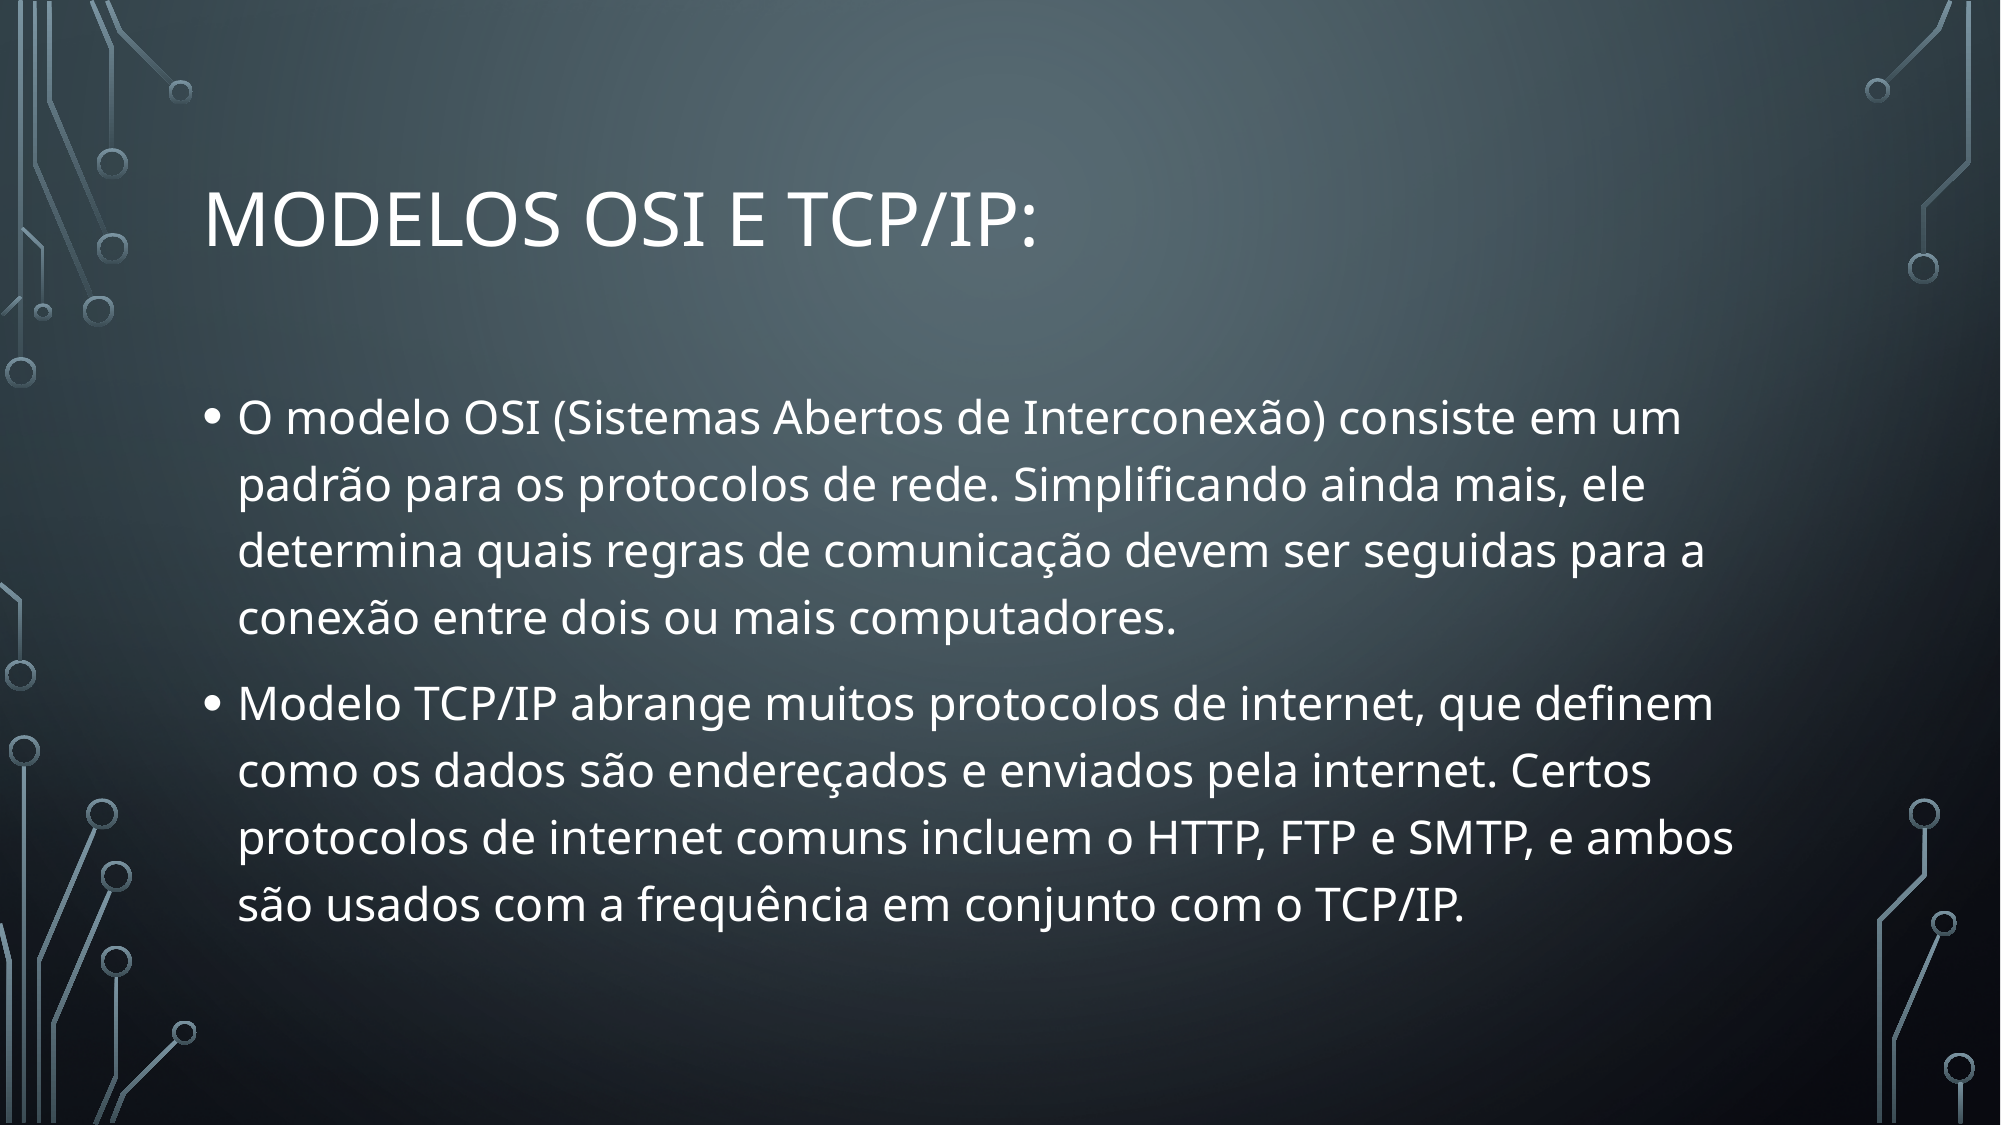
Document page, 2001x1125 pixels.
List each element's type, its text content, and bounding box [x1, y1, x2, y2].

list O modelo OSI (Sistemas Abertos de Interconexão) consiste em um padrão para os protocolos de rede. Simplificando ainda mais, ele determina quais regras de comunicação devem ser seguidas para a conexão entre dois ou mais computadores. Modelo TCP/IP abrange muitos protocolos de internet, que definem como os dados são endereçados e enviados pela internet. Certos protocolos de internet comuns incluem o HTTP, FTP e SMTP, e ambos são usados com a frequência em conjunto com o TCP/IP. [187, 369, 1813, 950]
title Modelos osi e tcp/ip: [187, 101, 1813, 344]
